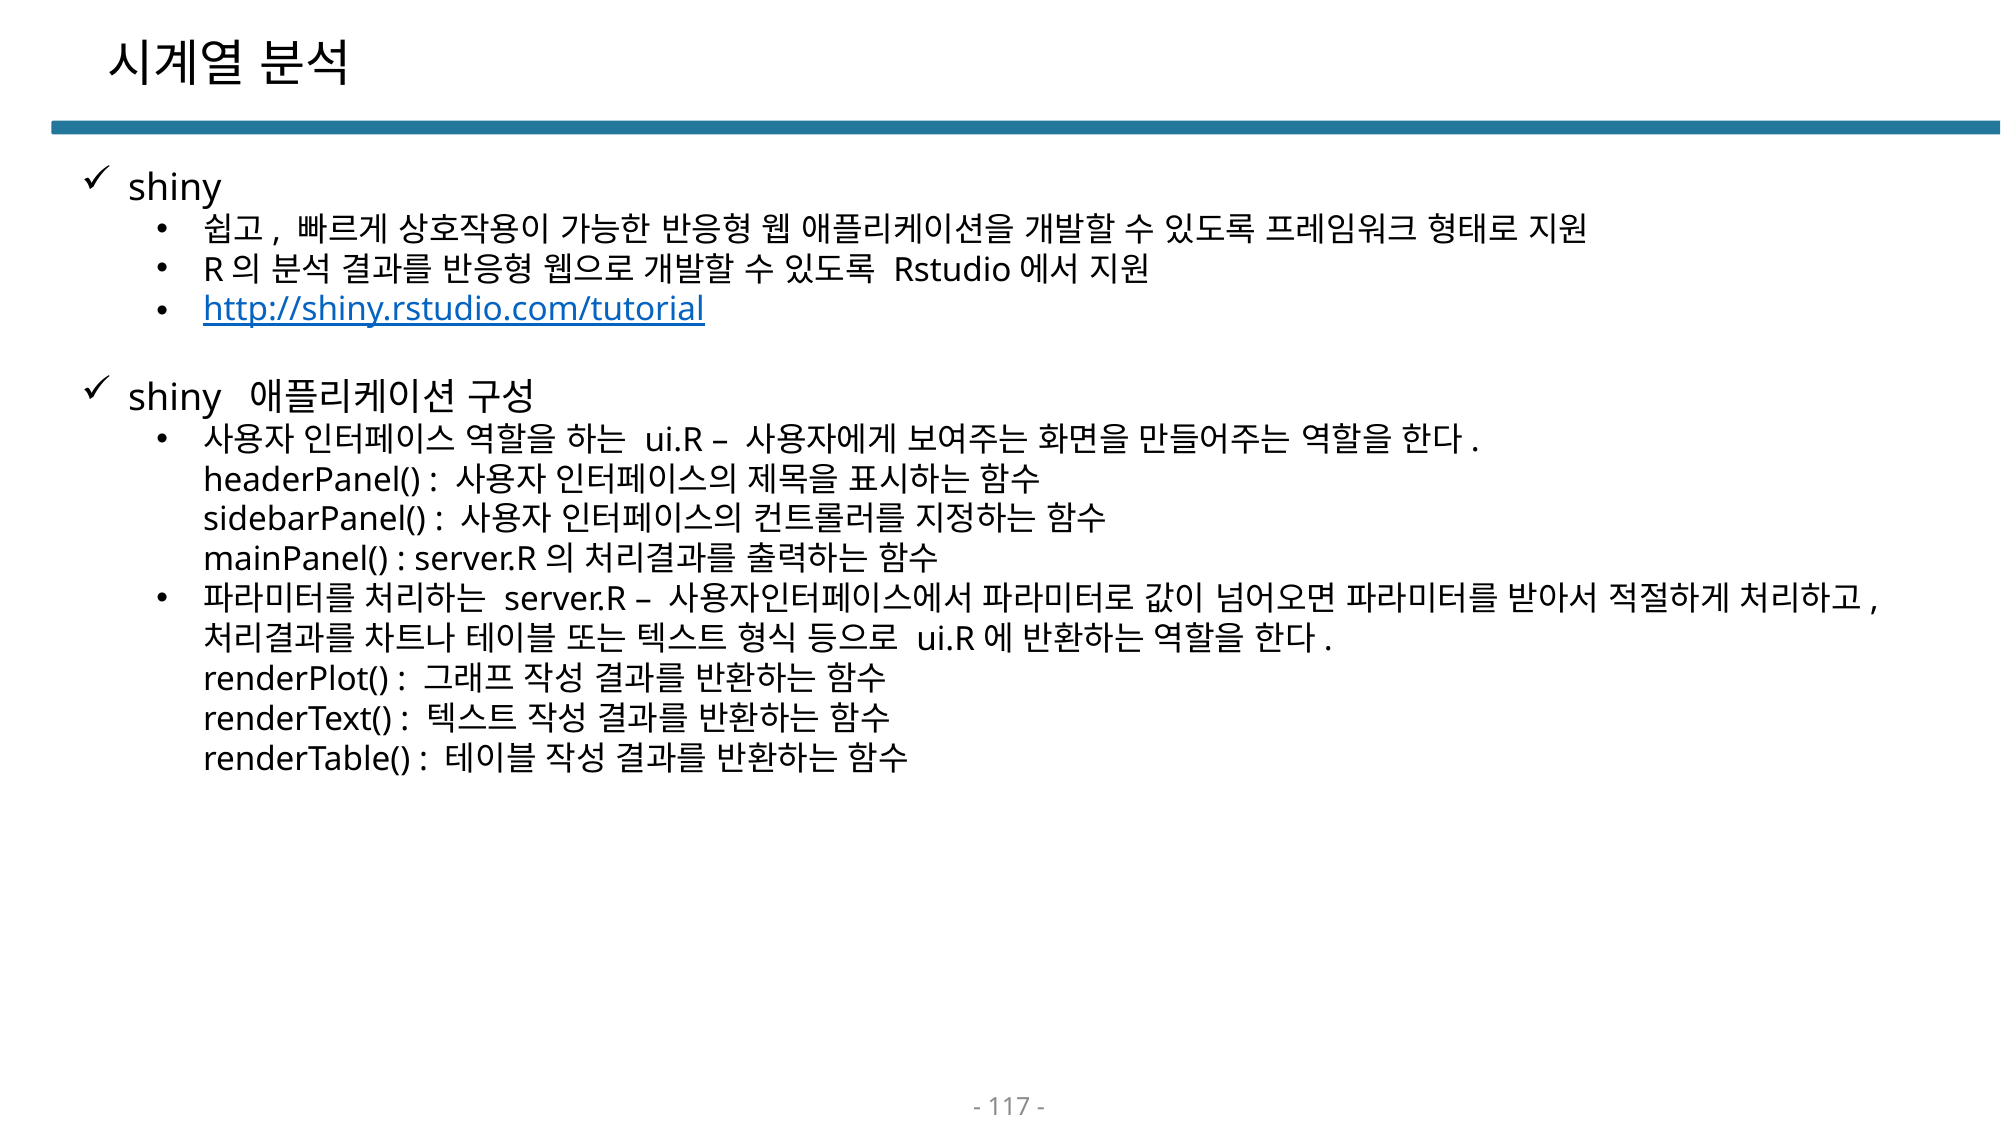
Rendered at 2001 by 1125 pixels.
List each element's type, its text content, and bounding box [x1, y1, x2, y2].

text_box 시계열 분석 [66, 30, 1792, 97]
text_box shiny 쉽고, 빠르게 상호작용이 가능한 반응형 웹 애플리케이션을 개발할 수 있도록 프레임워크 형태로 지원 R의 분석 결과를 반응형 웹으로 개발할 수 있도록 Rstudio에서 지원 http://shiny.rstudio.com/tutorial shiny 애플리케이션 구성 사용자 인터페이스 역할을 하는 ui.R – 사용자에게 보여주는 화면을 만들어주는 역할을 한다. headerPanel() : 사용자 인터페이스의 제목을 표시하는 함수 sidebarPanel() : 사용자 인터페이스의 컨트롤러를 지정하는 함수 mainPanel() : server.R의 처리결과를 출력하는 함수 파라미터를 처리하는 server.R – 사용자인터페이스에서 파라미터로 값이 넘어오면 파라미터를 받아서 적절하게 처리하고, 처리결과를 차트나 테이블 또는 텍스트 형식 등으로 ui.R에 반환하는 역할을 한다. renderPlot() : 그래프 작성 결과를 반환하는 함수 renderText() : 텍스트 작성 결과를 반환하는 함수 renderTable() : 테이블 작성 결과를 반환하는 함수 [66, 155, 1927, 905]
title [53, 37, 1780, 104]
slide_number - 117 - [778, 1090, 1246, 1125]
